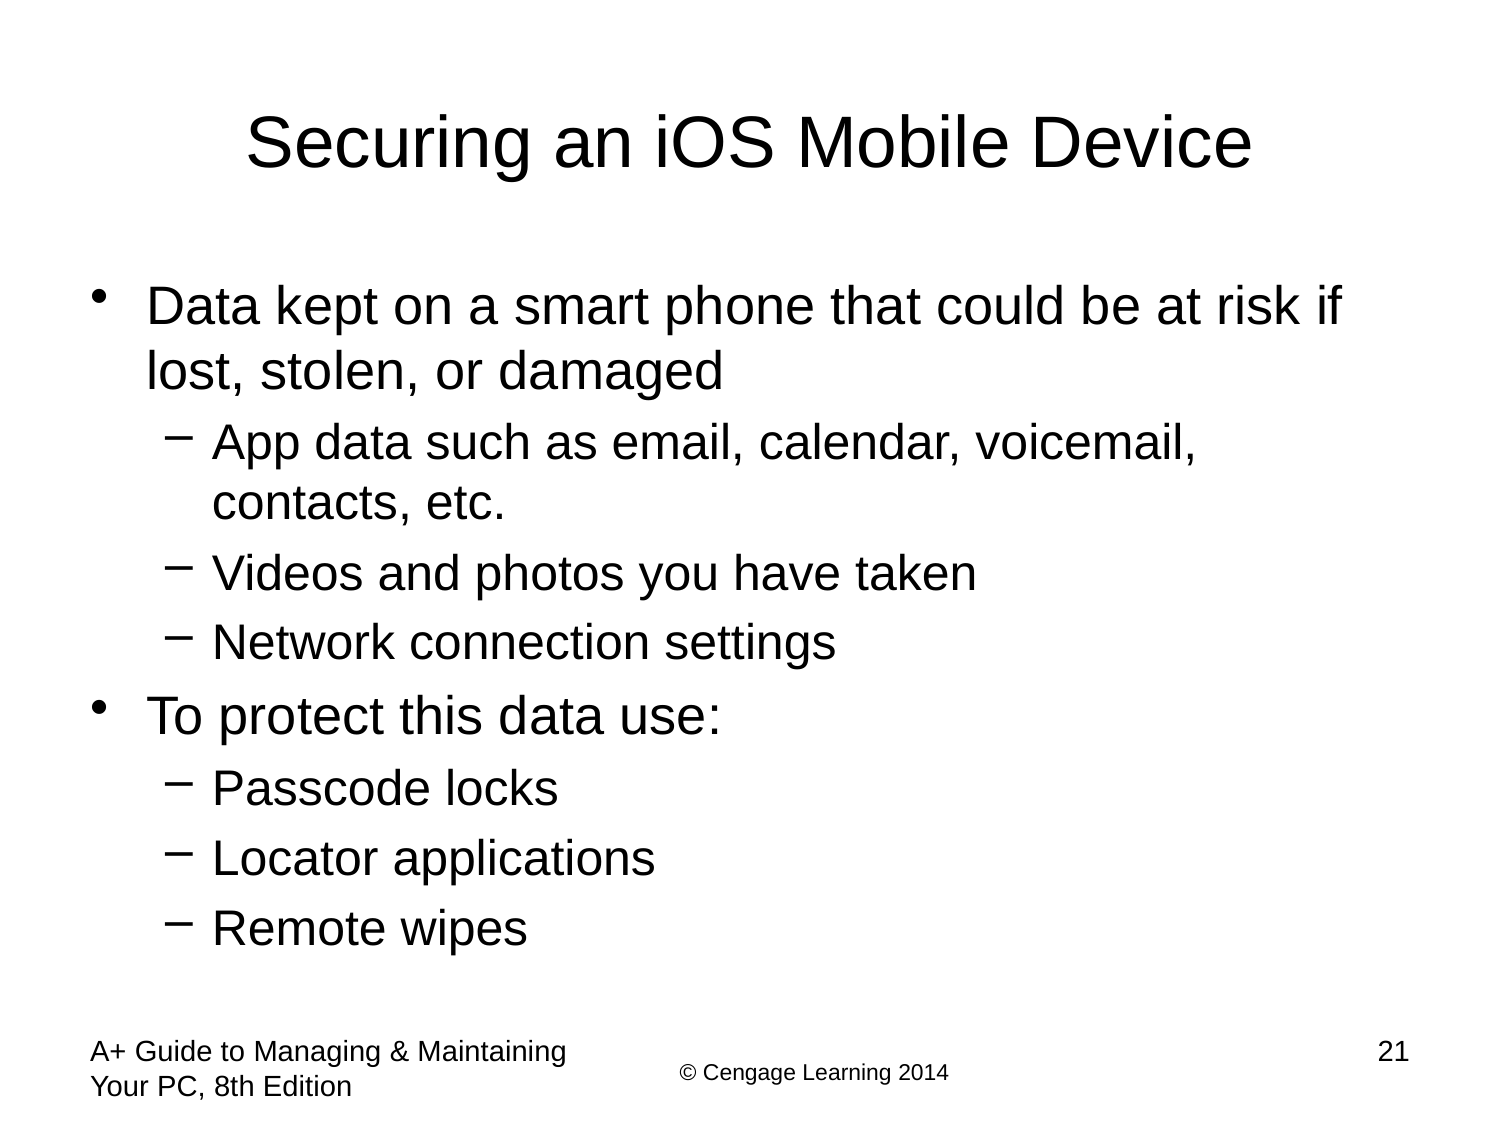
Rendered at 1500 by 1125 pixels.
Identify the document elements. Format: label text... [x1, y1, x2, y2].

list Data kept on a smart phone that could be at risk if lost, stolen, or damaged App data such as email, calendar, voicemail, contacts, etc. Videos and photos you have taken Network connection settings To protect this data use: Passcode locks Locator applications Remote wipes [75, 262, 1425, 1005]
slide_number 21 [1074, 1024, 1426, 1103]
title Securing an iOS Mobile Device [75, 45, 1425, 233]
footer A+ Guide to Managing & Maintaining Your PC, 8th Edition [74, 1024, 588, 1103]
